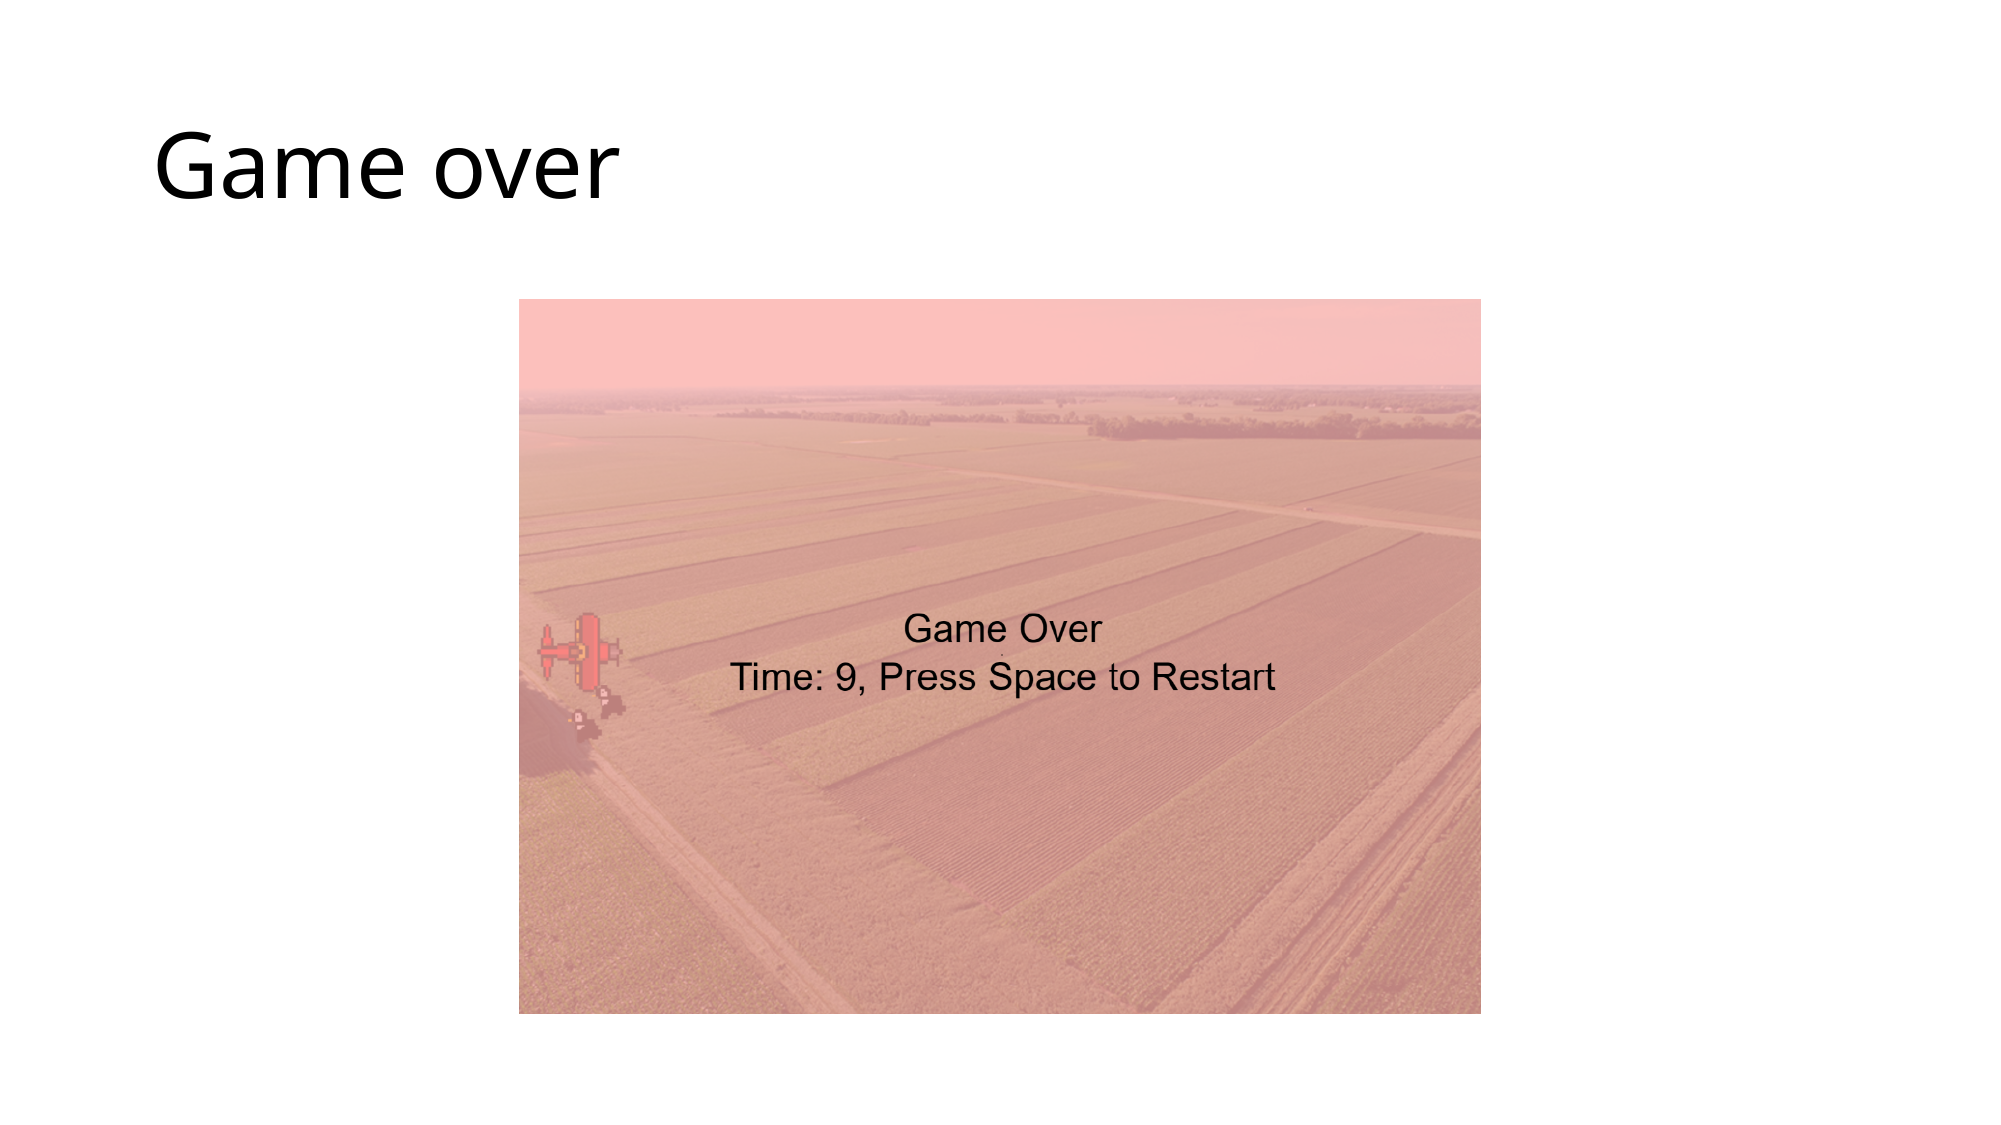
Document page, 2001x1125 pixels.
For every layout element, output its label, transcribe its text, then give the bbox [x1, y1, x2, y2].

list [519, 298, 1481, 1014]
title Game over [137, 59, 1863, 278]
